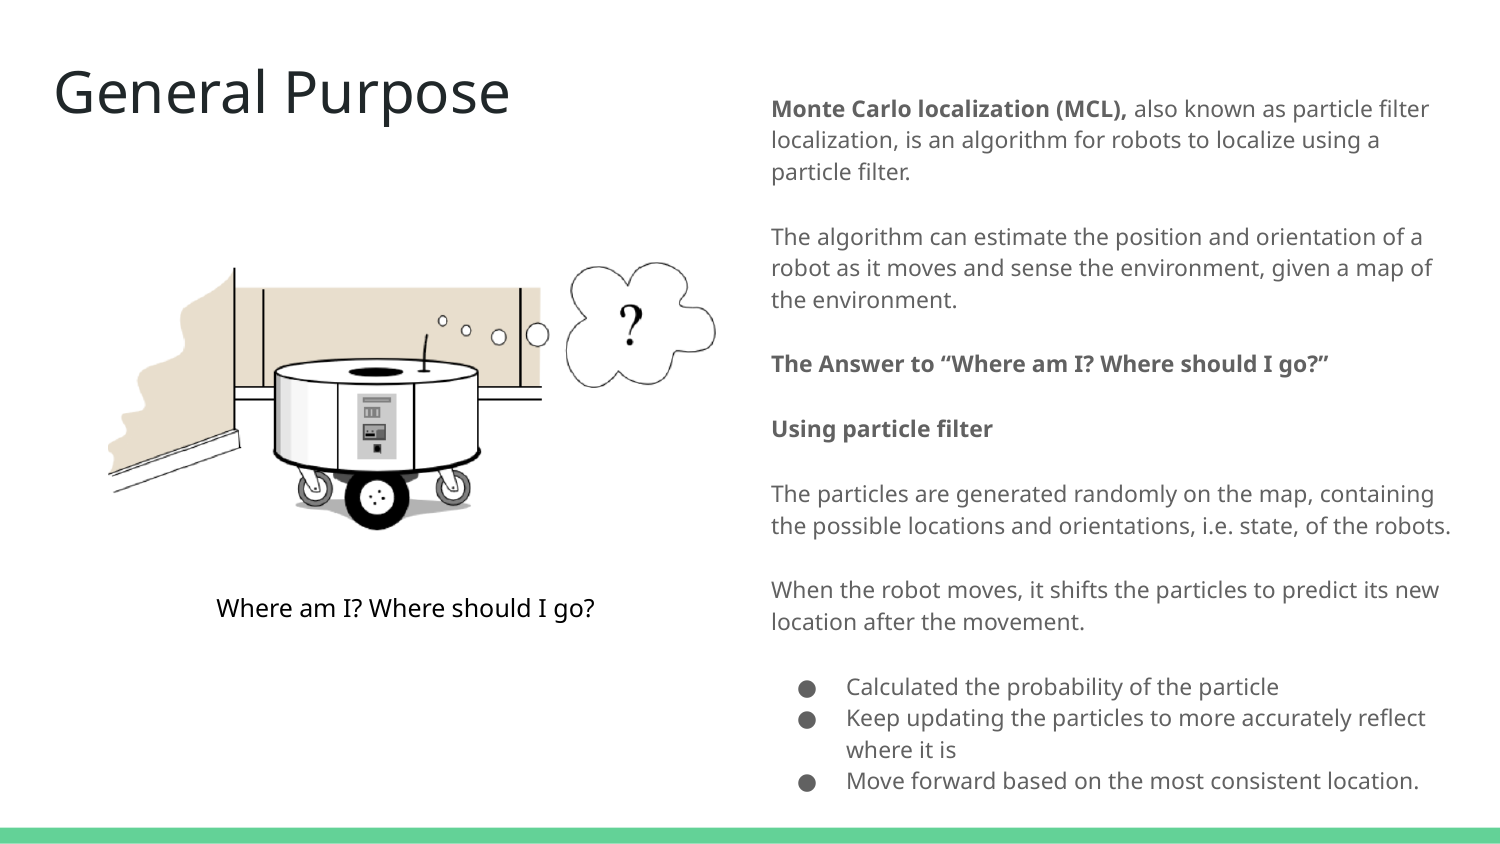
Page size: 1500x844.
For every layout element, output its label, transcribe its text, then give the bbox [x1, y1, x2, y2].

picture [19, 230, 757, 563]
list Monte Carlo localization (MCL), also known as particle filter localization, is an algorithm for robots to localize using a particle filter. The algorithm can estimate the position and orientation of a robot as it moves and sense the environment, given a map of the environment. The Answer to “Where am I? Where should I go?” Using particle filter The particles are generated randomly on the map, containing the possible locations and orientations, i.e. state, of the robots. When the robot moves, it shifts the particles to predict its new location after the movement. Calculated the probability of the particle Keep updating the particles to more accurately reflect where it is Move forward based on the most consistent location. [756, 75, 1471, 807]
text_box Where am I? Where should I go? [201, 577, 774, 629]
title General Purpose [38, 40, 1437, 135]
